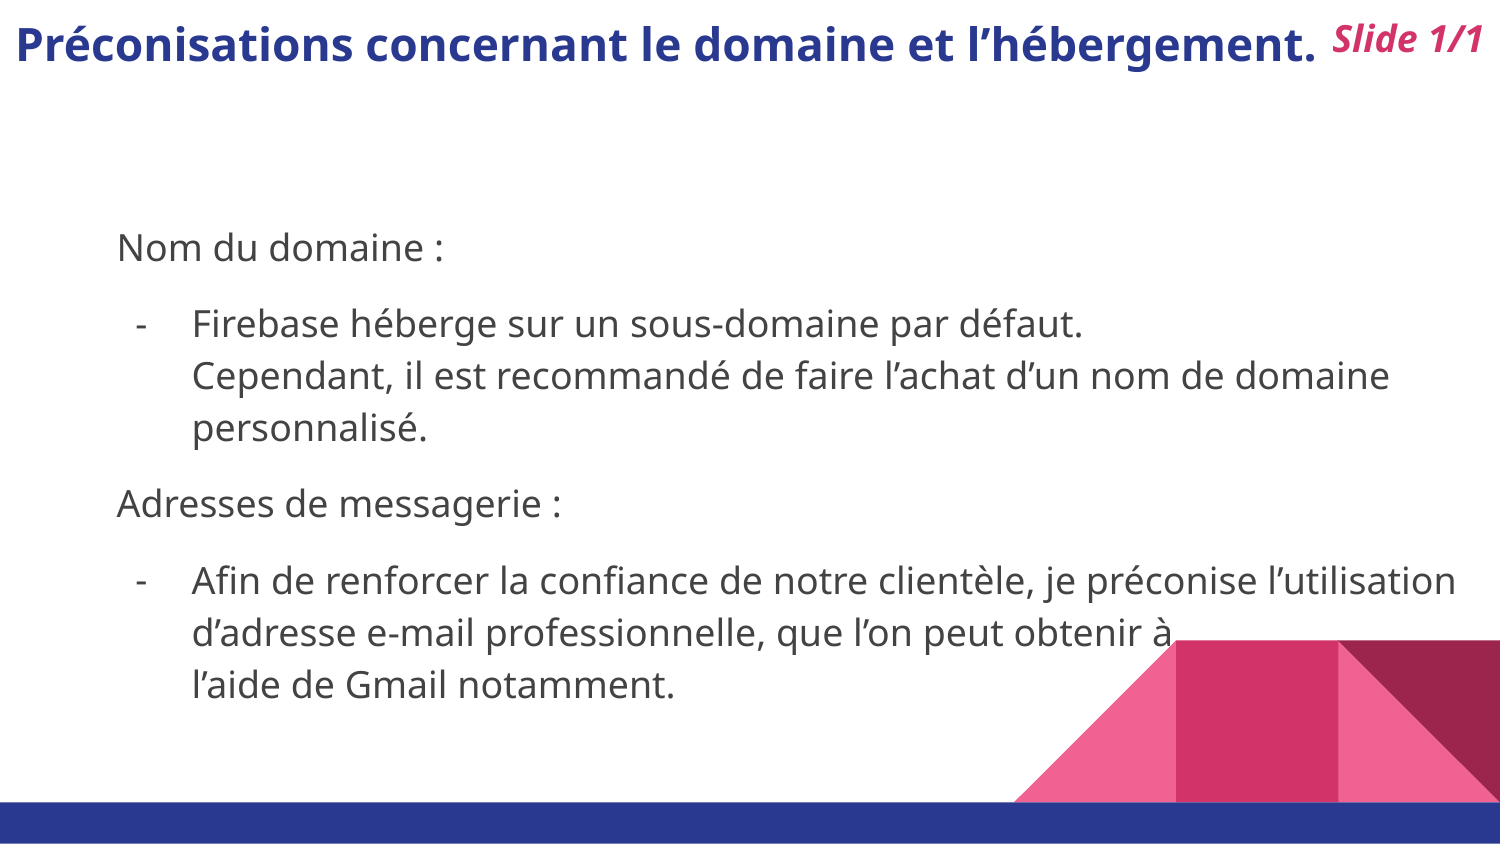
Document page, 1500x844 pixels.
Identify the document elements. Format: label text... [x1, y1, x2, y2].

text_box Slide 1/1 [1264, 0, 1500, 59]
text_box Préconisations concernant le domaine et l’hébergement. [0, 0, 1398, 100]
text_box Nom du domaine : Firebase héberge sur un sous-domaine par défaut. Cependant, il est recommandé de faire l’achat d’un nom de domaine personnalisé. Adresses de messagerie : Afin de renforcer la confiance de notre clientèle, je préconise l’utilisation d’adresse e-mail professionnelle, que l’on peut obtenir à l’aide de Gmail notamment. [101, 201, 1500, 750]
